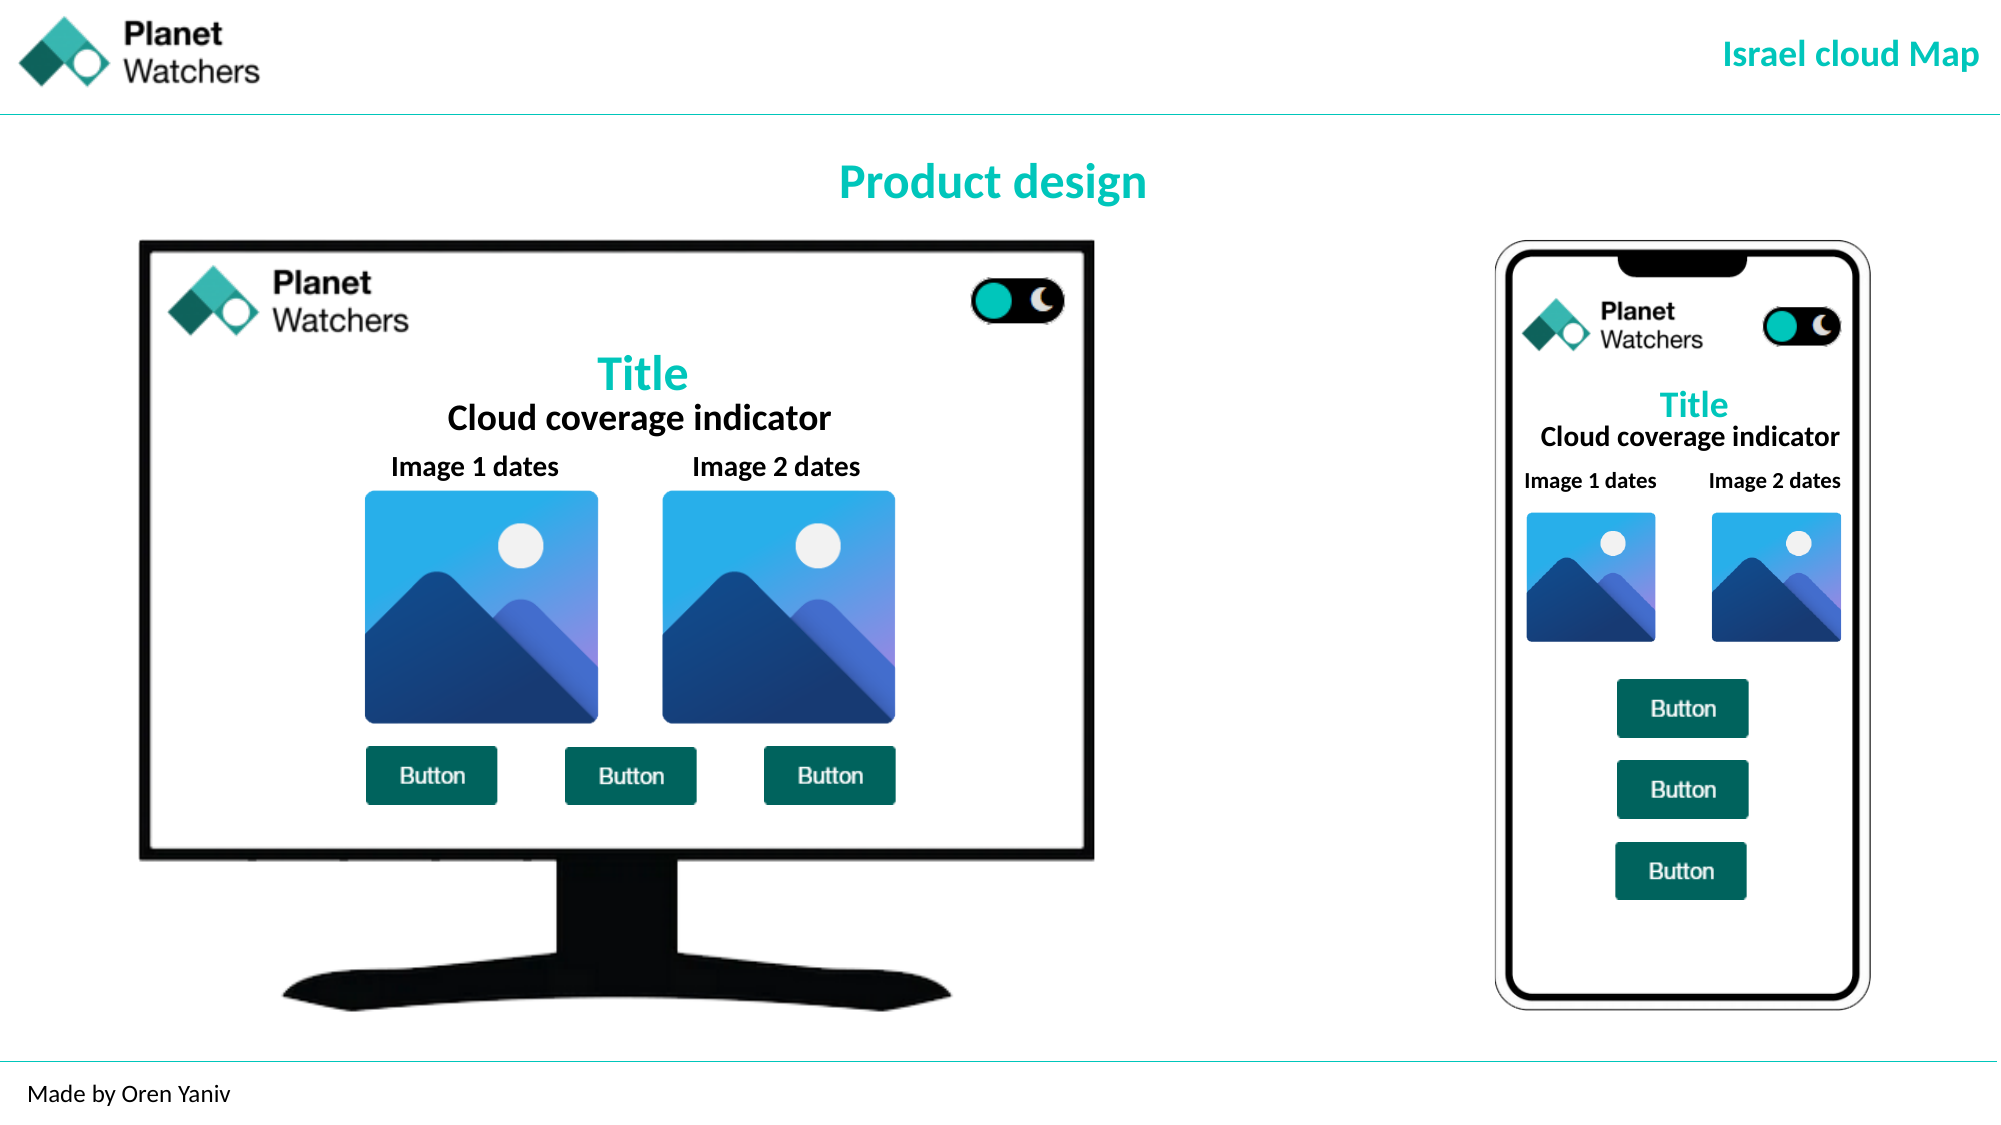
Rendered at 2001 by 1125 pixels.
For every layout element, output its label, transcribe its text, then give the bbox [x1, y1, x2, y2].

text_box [764, 746, 896, 805]
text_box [138, 239, 1095, 1014]
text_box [662, 490, 896, 724]
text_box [1617, 760, 1749, 819]
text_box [1526, 512, 1656, 642]
text_box Israel cloud Map [1707, 21, 1998, 82]
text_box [969, 277, 1066, 325]
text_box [1615, 842, 1747, 900]
picture [15, 15, 272, 88]
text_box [1494, 239, 1871, 1011]
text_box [364, 490, 599, 724]
picture [164, 264, 421, 337]
text_box Product design [824, 141, 1171, 217]
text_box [1617, 679, 1749, 737]
picture [1518, 297, 1712, 352]
text_box Made by Oren Yaniv [12, 1069, 271, 1115]
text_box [1711, 512, 1842, 642]
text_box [1762, 306, 1842, 347]
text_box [365, 746, 498, 805]
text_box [565, 747, 697, 805]
